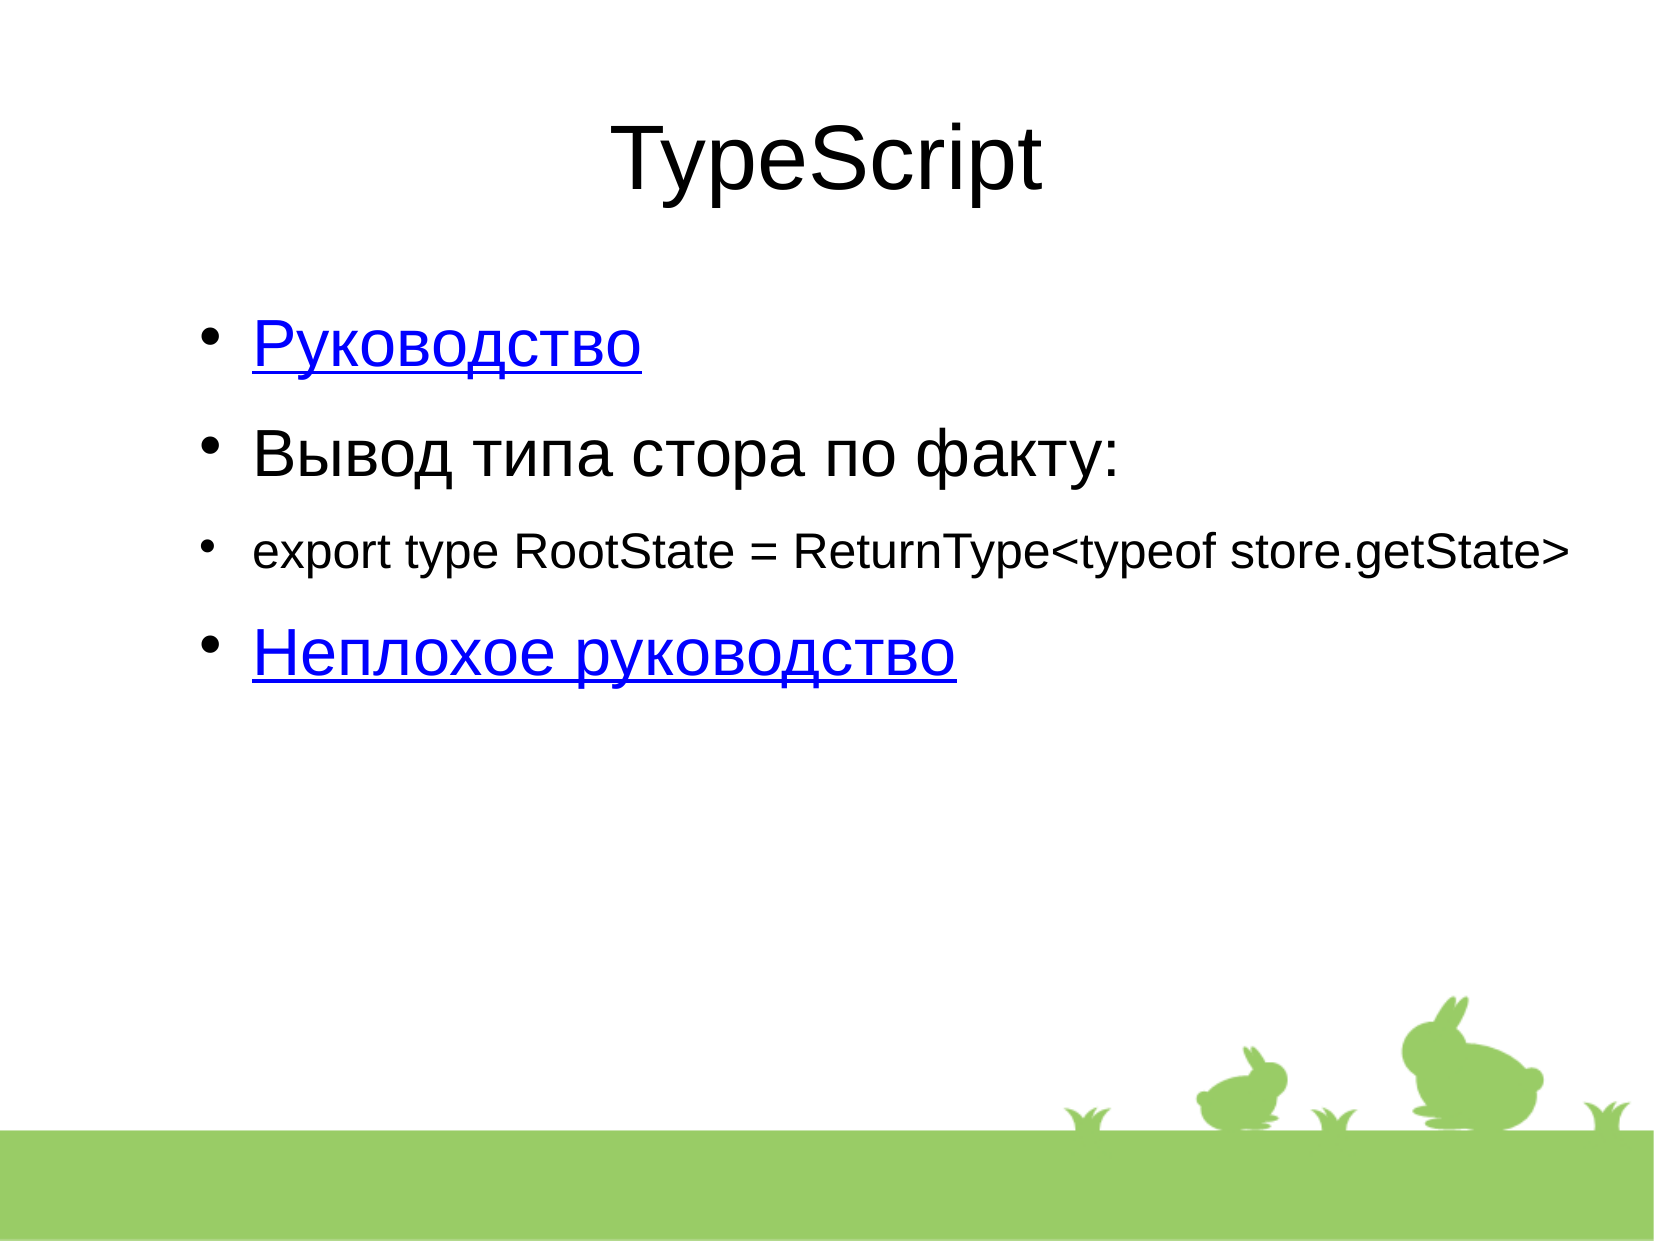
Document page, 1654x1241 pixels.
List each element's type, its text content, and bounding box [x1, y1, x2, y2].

text_box TypeScript [82, 97, 1571, 208]
picture [0, 0, 1654, 1241]
text_box Руководство Вывод типа стора по факту: export type RootState = ReturnType<typeof store.getState> Неплохое руководство [181, 299, 1572, 689]
